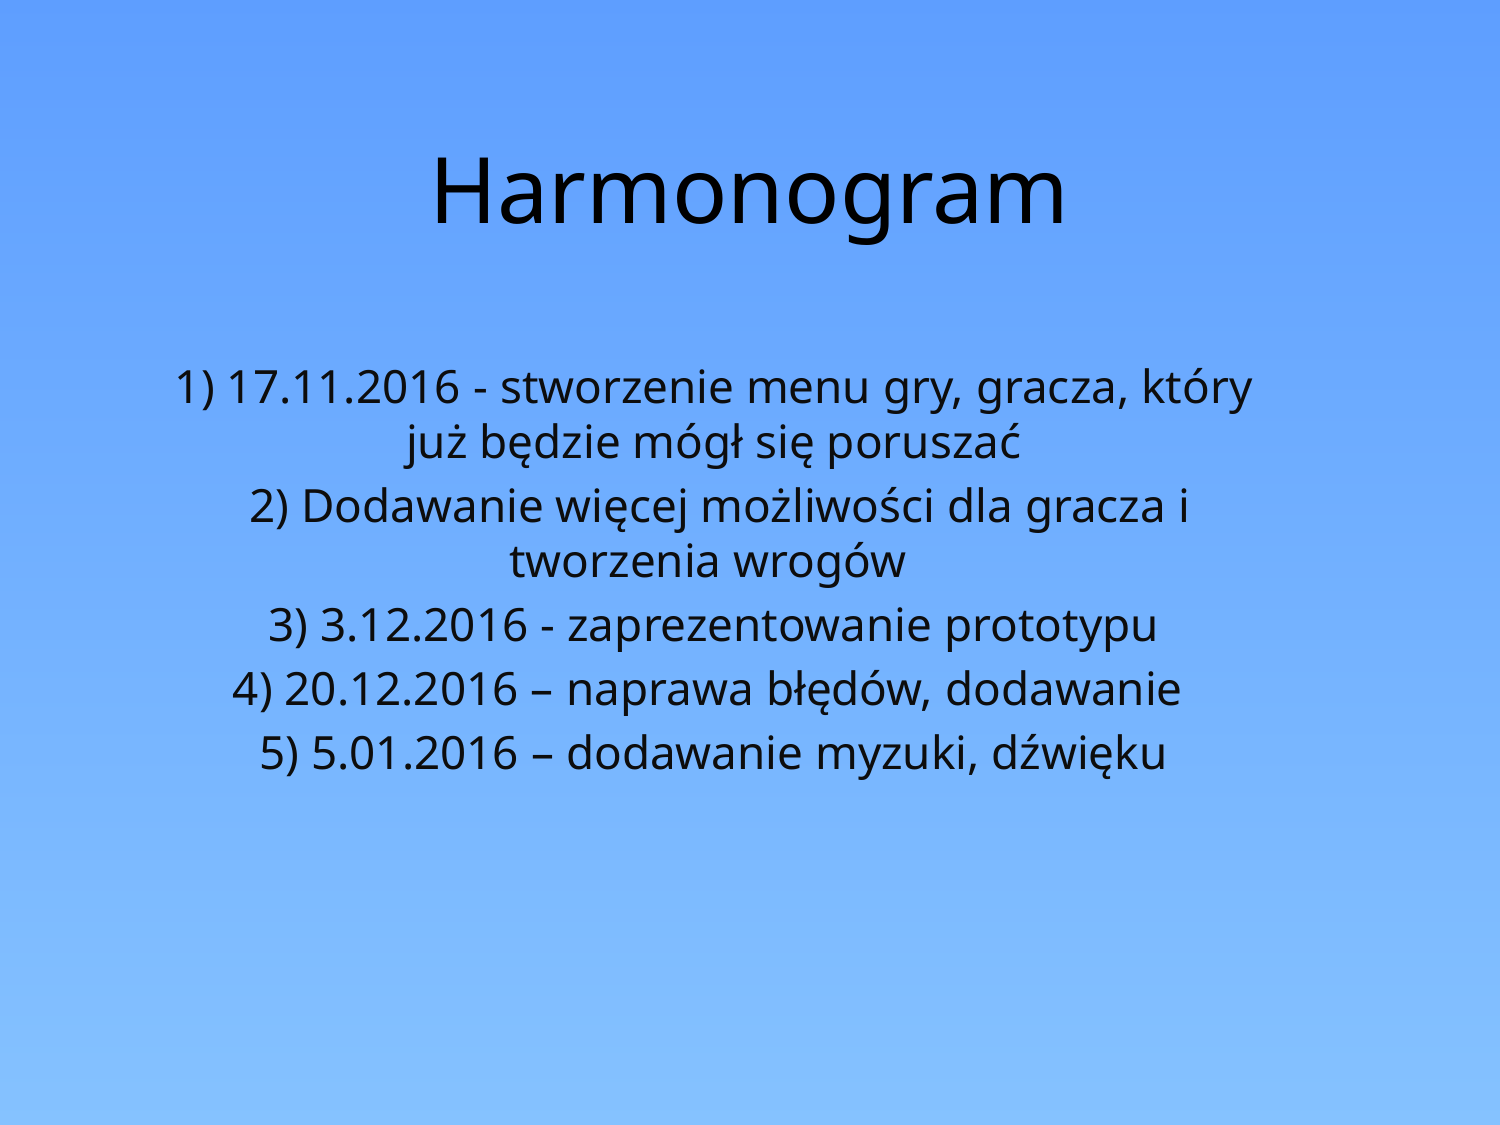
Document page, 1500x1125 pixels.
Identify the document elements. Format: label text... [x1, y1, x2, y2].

title Harmonogram [112, 66, 1388, 308]
subtitle 1) 17.11.2016 - stworzenie menu gry, gracza, który już będzie mógł się poruszać 2) Dodawanie więcej możliwości dla gracza i tworzenia wrogów 3) 3.12.2016 - zaprezentowanie prototypu 4) 20.12.2016 – naprawa błędów, dodawanie 5) 5.01.2016 – dodawanie myzuki, dźwięku [123, 349, 1304, 929]
